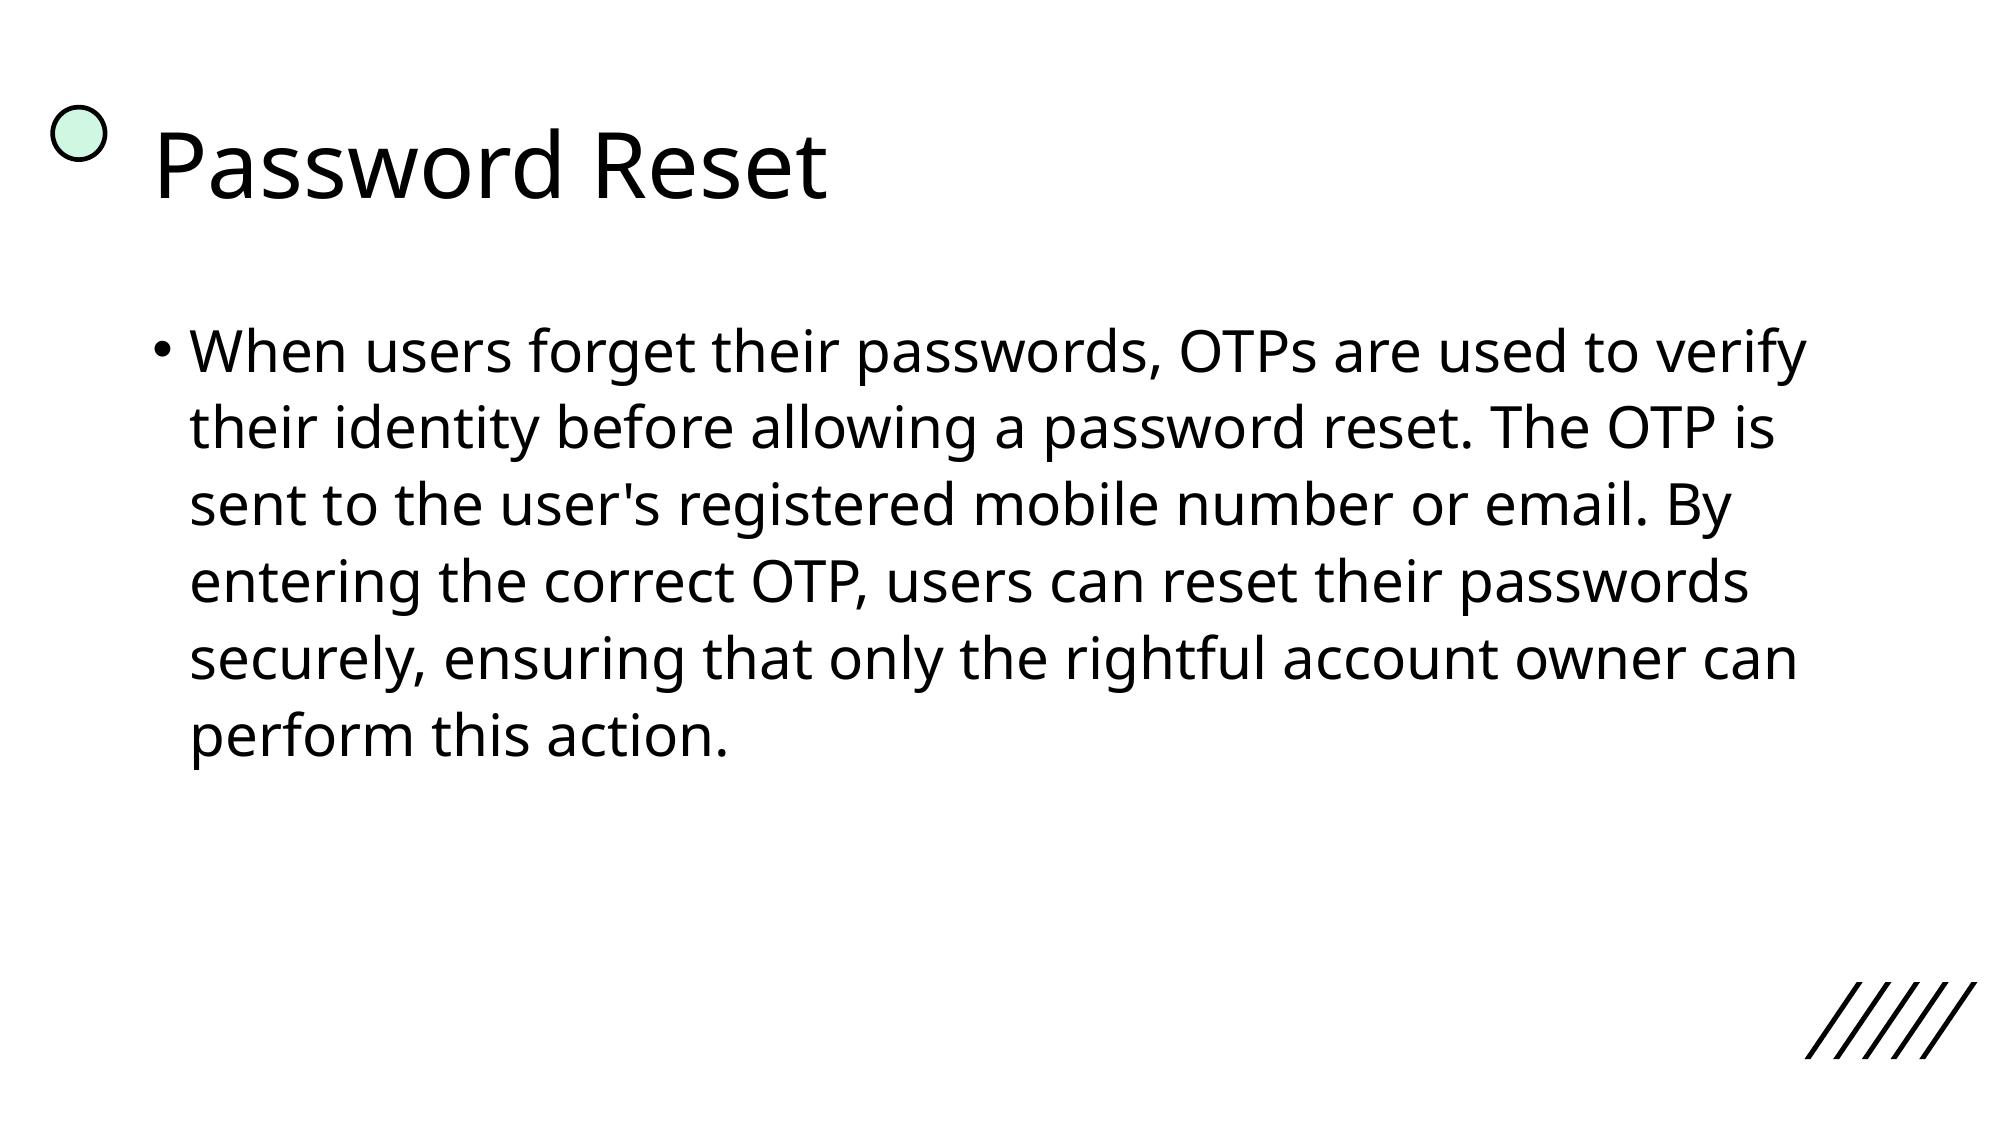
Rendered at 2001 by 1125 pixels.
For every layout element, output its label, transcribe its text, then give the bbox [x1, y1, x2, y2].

list When users forget their passwords, OTPs are used to verify their identity before allowing a password reset. The OTP is sent to the user's registered mobile number or email. By entering the correct OTP, users can reset their passwords securely, ensuring that only the rightful account owner can perform this action. [137, 299, 1863, 1014]
title Password Reset [137, 59, 1863, 278]
